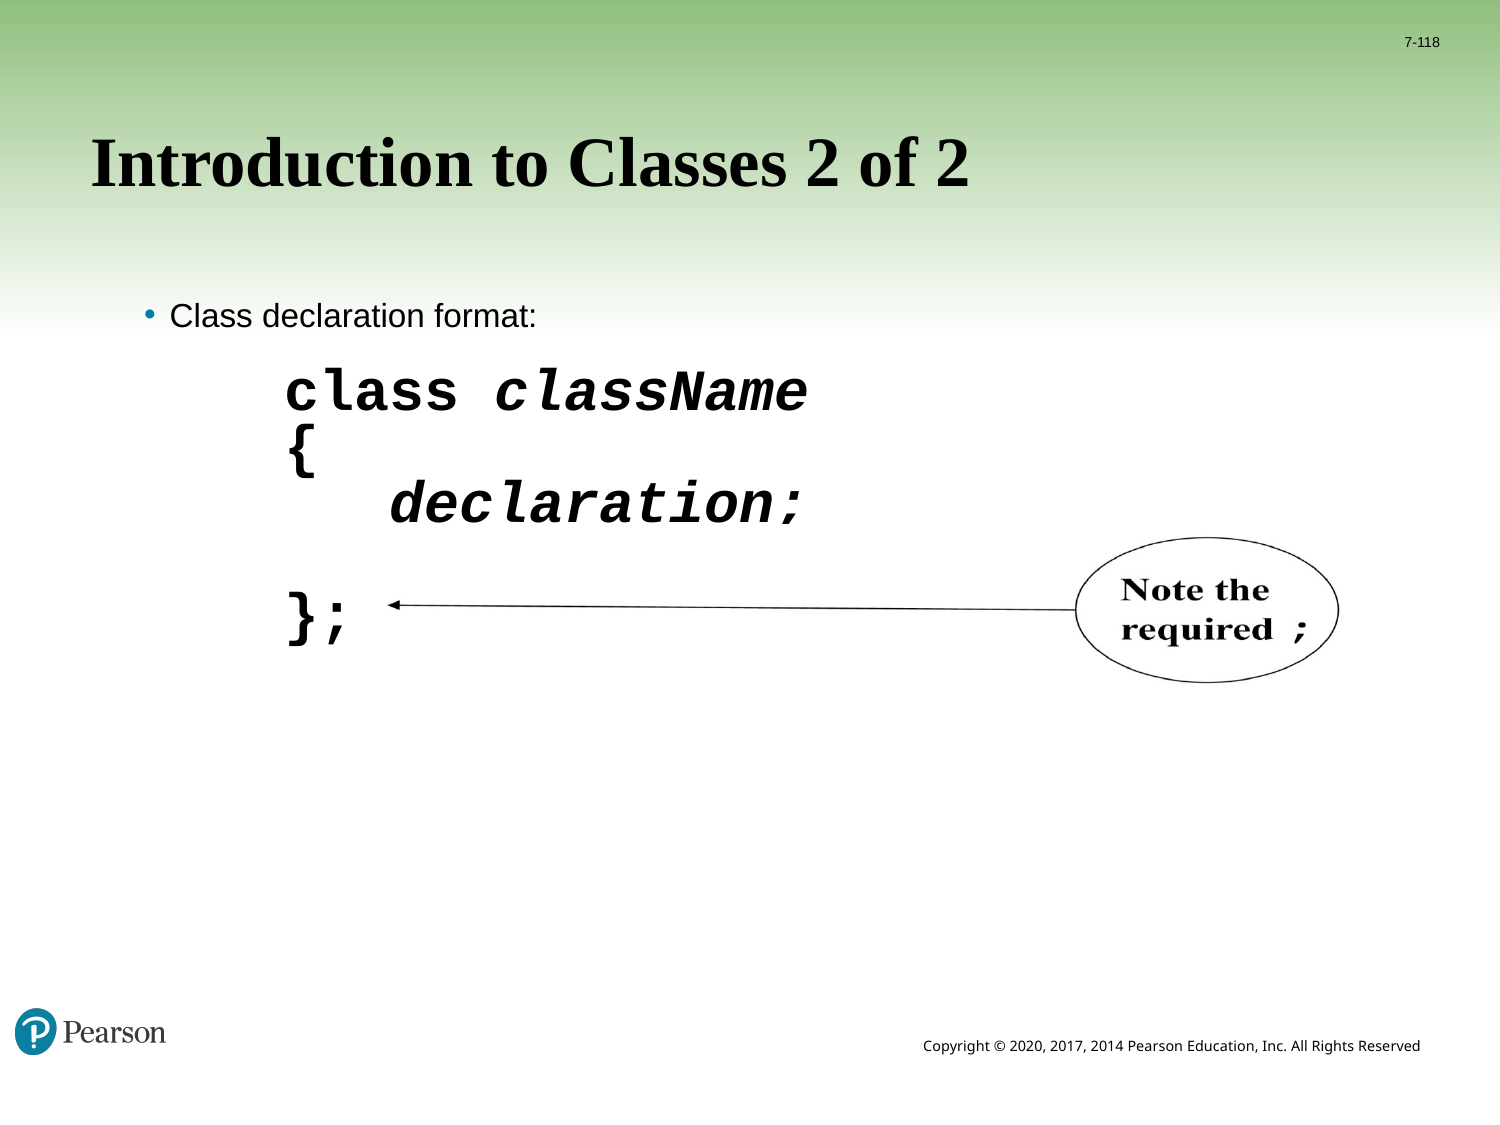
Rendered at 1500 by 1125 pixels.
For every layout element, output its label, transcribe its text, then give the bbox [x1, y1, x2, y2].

picture [15, 1041, 26, 1055]
slide_number 7-118 [1389, 18, 1480, 49]
title Introduction to Classes 2 of 2 [75, 35, 1425, 216]
picture [23, 1017, 49, 1042]
picture [387, 524, 1355, 689]
list Class declaration format: class className { declaration; declaration; }; [112, 287, 1388, 1013]
picture [15, 1008, 30, 1024]
picture [41, 1008, 166, 1055]
